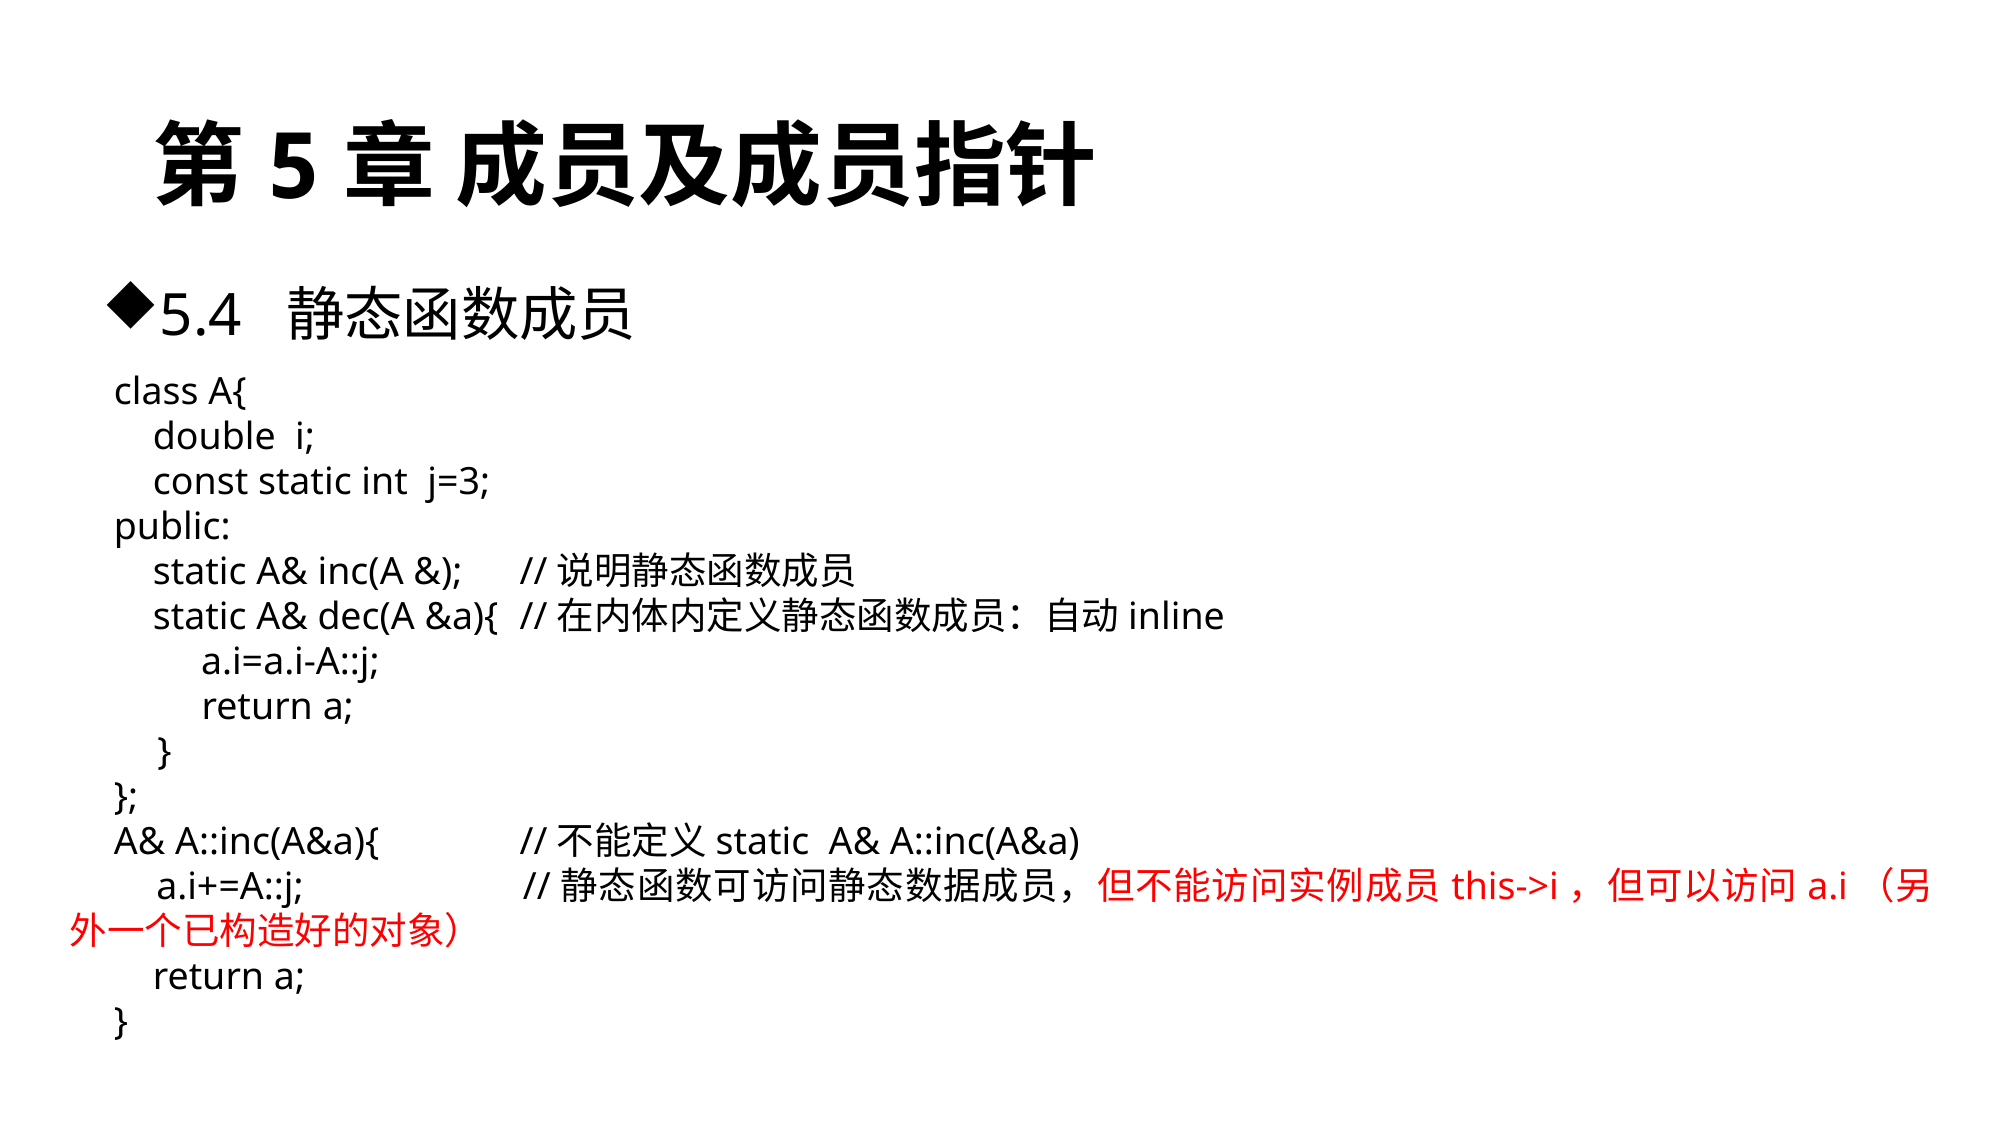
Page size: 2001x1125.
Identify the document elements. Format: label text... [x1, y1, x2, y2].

list 5.4 静态函数成员 [86, 277, 1812, 359]
title 第5章 成员及成员指针 [137, 59, 1863, 278]
text_box class A{ double i; const static int j=3; public: static A& inc(A &); //说明静态函数成员 static A& dec(A &a){ //在内体内定义静态函数成员：自动inline a.i=a.i-A::j; return a; } }; A& A::inc(A&a){ //不能定义static A& A::inc(A&a) a.i+=A::j; //静态函数可访问静态数据成员，但不能访问实例成员this->i，但可以访问a.i（另外一个已构造好的对象） return a; } [54, 359, 1949, 1050]
